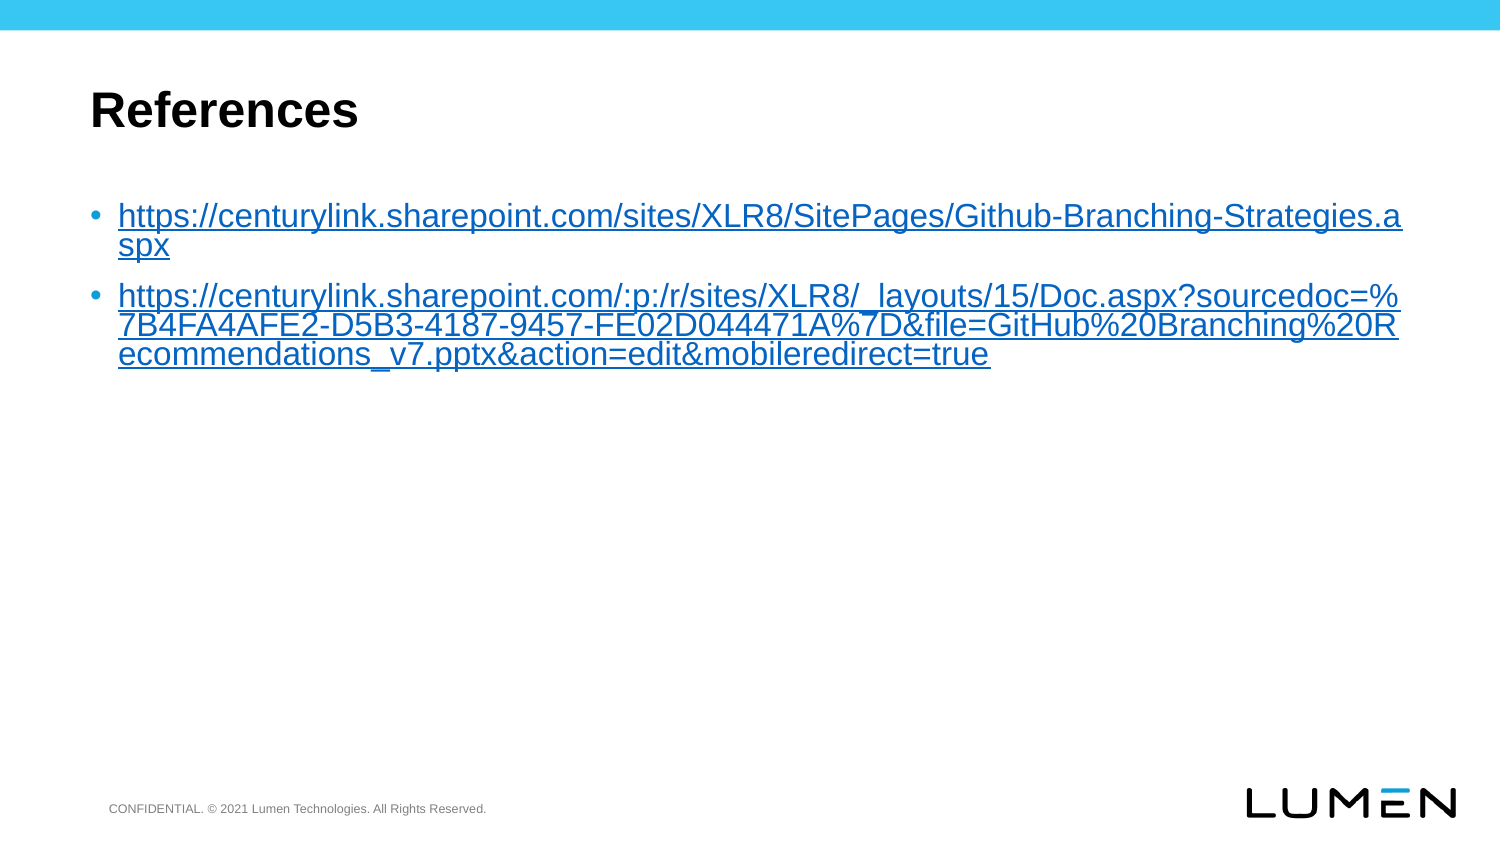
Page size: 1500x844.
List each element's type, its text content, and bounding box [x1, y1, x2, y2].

title References [75, 60, 1425, 163]
picture [1220, 768, 1484, 837]
list https://centurylink.sharepoint.com/sites/XLR8/SitePages/Github-Branching-Strategies.aspx https://centurylink.sharepoint.com/:p:/r/sites/XLR8/_layouts/15/Doc.aspx?sourcedoc=%7B4FA4AFE2-D5B3-4187-9457-FE02D044471A%7D&file=GitHub%20Branching%20Recommendations_v7.pptx&action=edit&mobileredirect=true [75, 191, 1425, 743]
